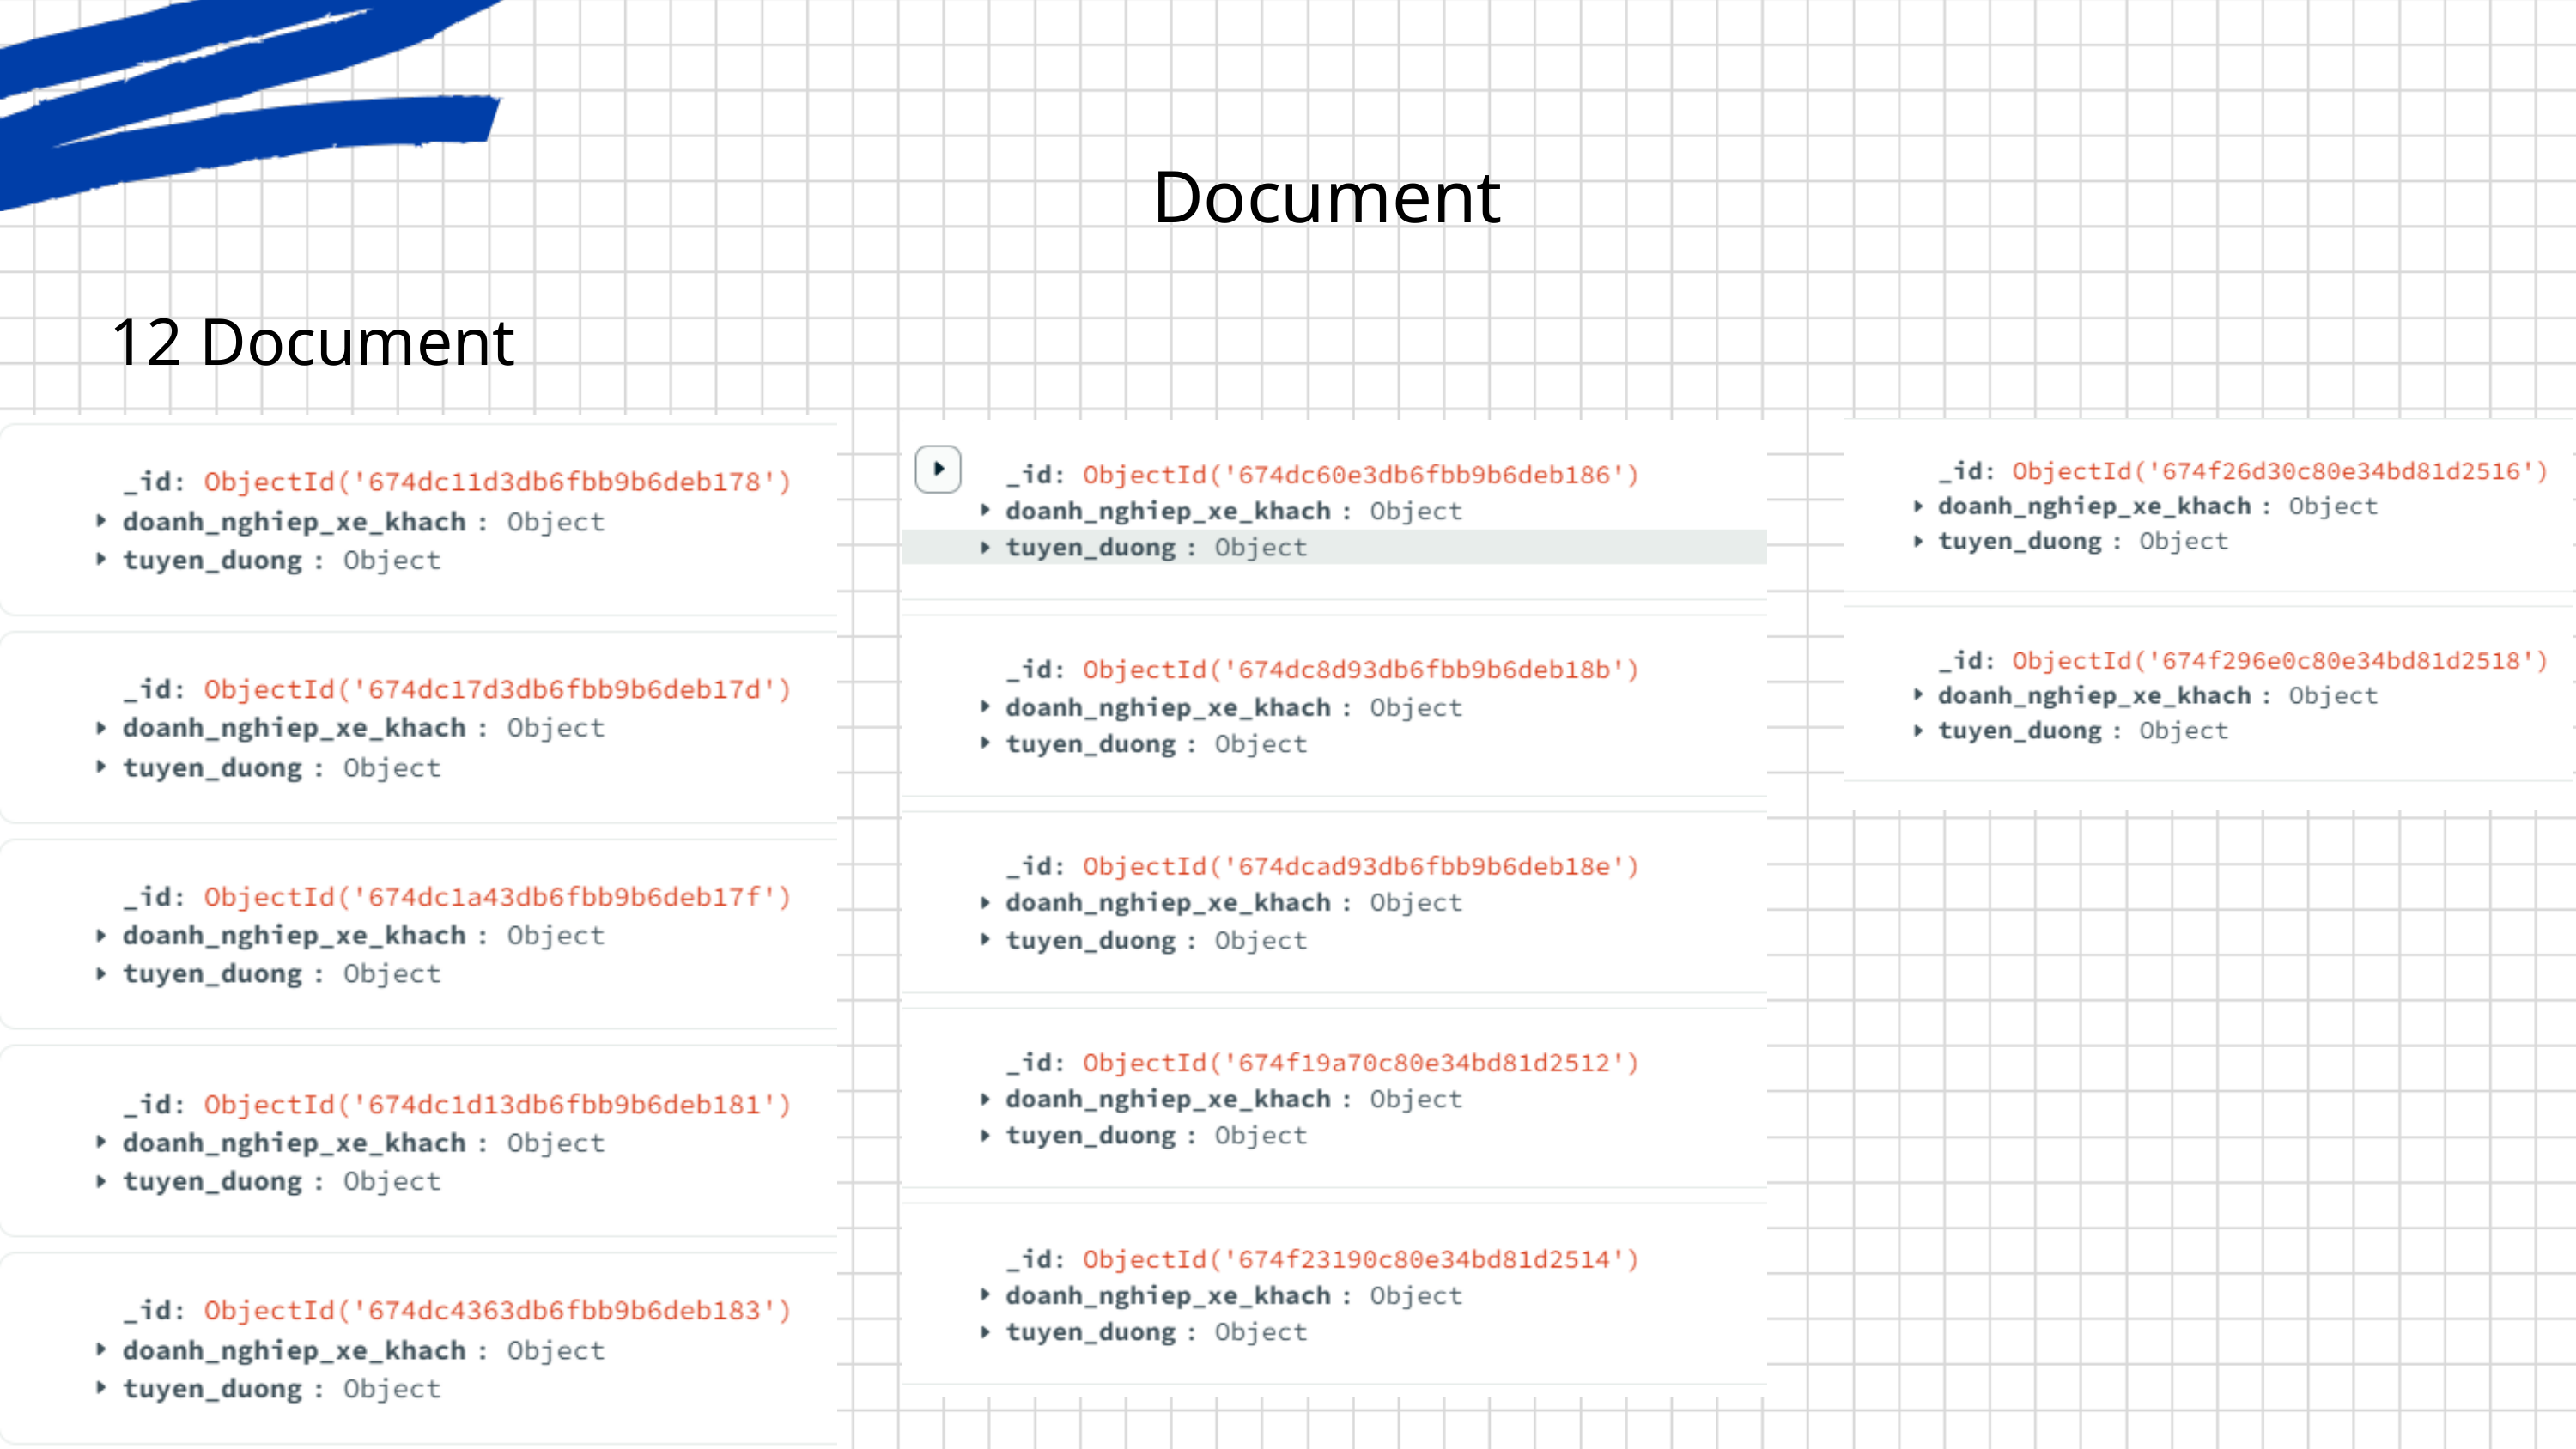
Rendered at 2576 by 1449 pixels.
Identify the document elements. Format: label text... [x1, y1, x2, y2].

picture [901, 419, 1768, 1397]
picture [0, 415, 838, 1449]
text_box [0, 0, 2576, 1449]
text_box 12 Document [96, 294, 612, 385]
text_box Document [763, 144, 1891, 244]
picture [1844, 418, 2573, 810]
text_box [0, 0, 554, 212]
